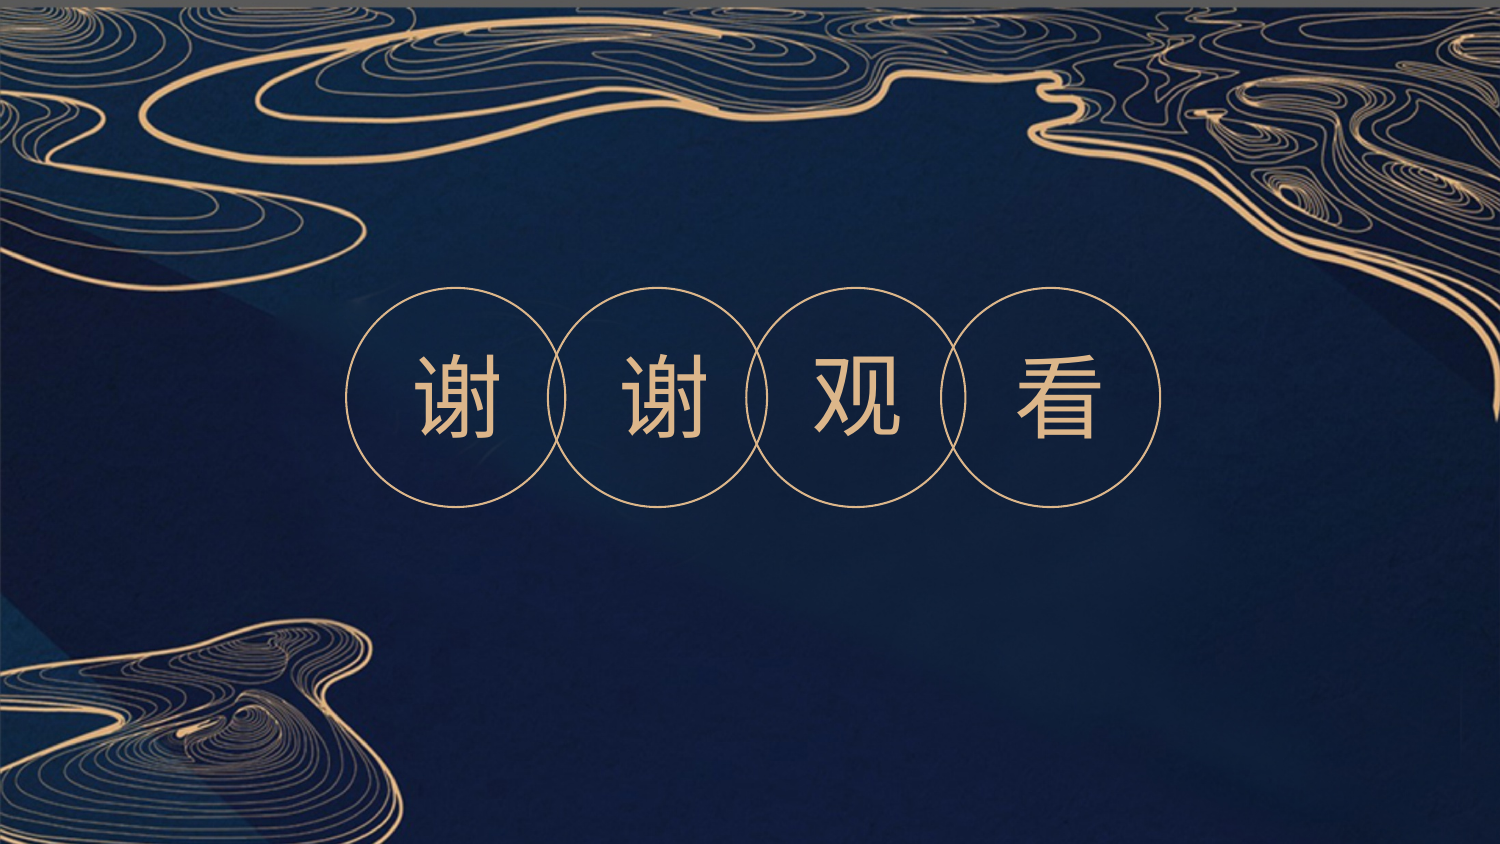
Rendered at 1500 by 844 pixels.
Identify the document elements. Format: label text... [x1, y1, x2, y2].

text_box 观 [797, 330, 978, 456]
text_box [956, 286, 1144, 509]
picture [0, 0, 1500, 844]
text_box 谢 [397, 332, 577, 457]
text_box [564, 286, 751, 509]
text_box [345, 286, 549, 509]
text_box [762, 286, 950, 509]
text_box 看 [999, 332, 1180, 457]
text_box 谢 [603, 332, 784, 457]
